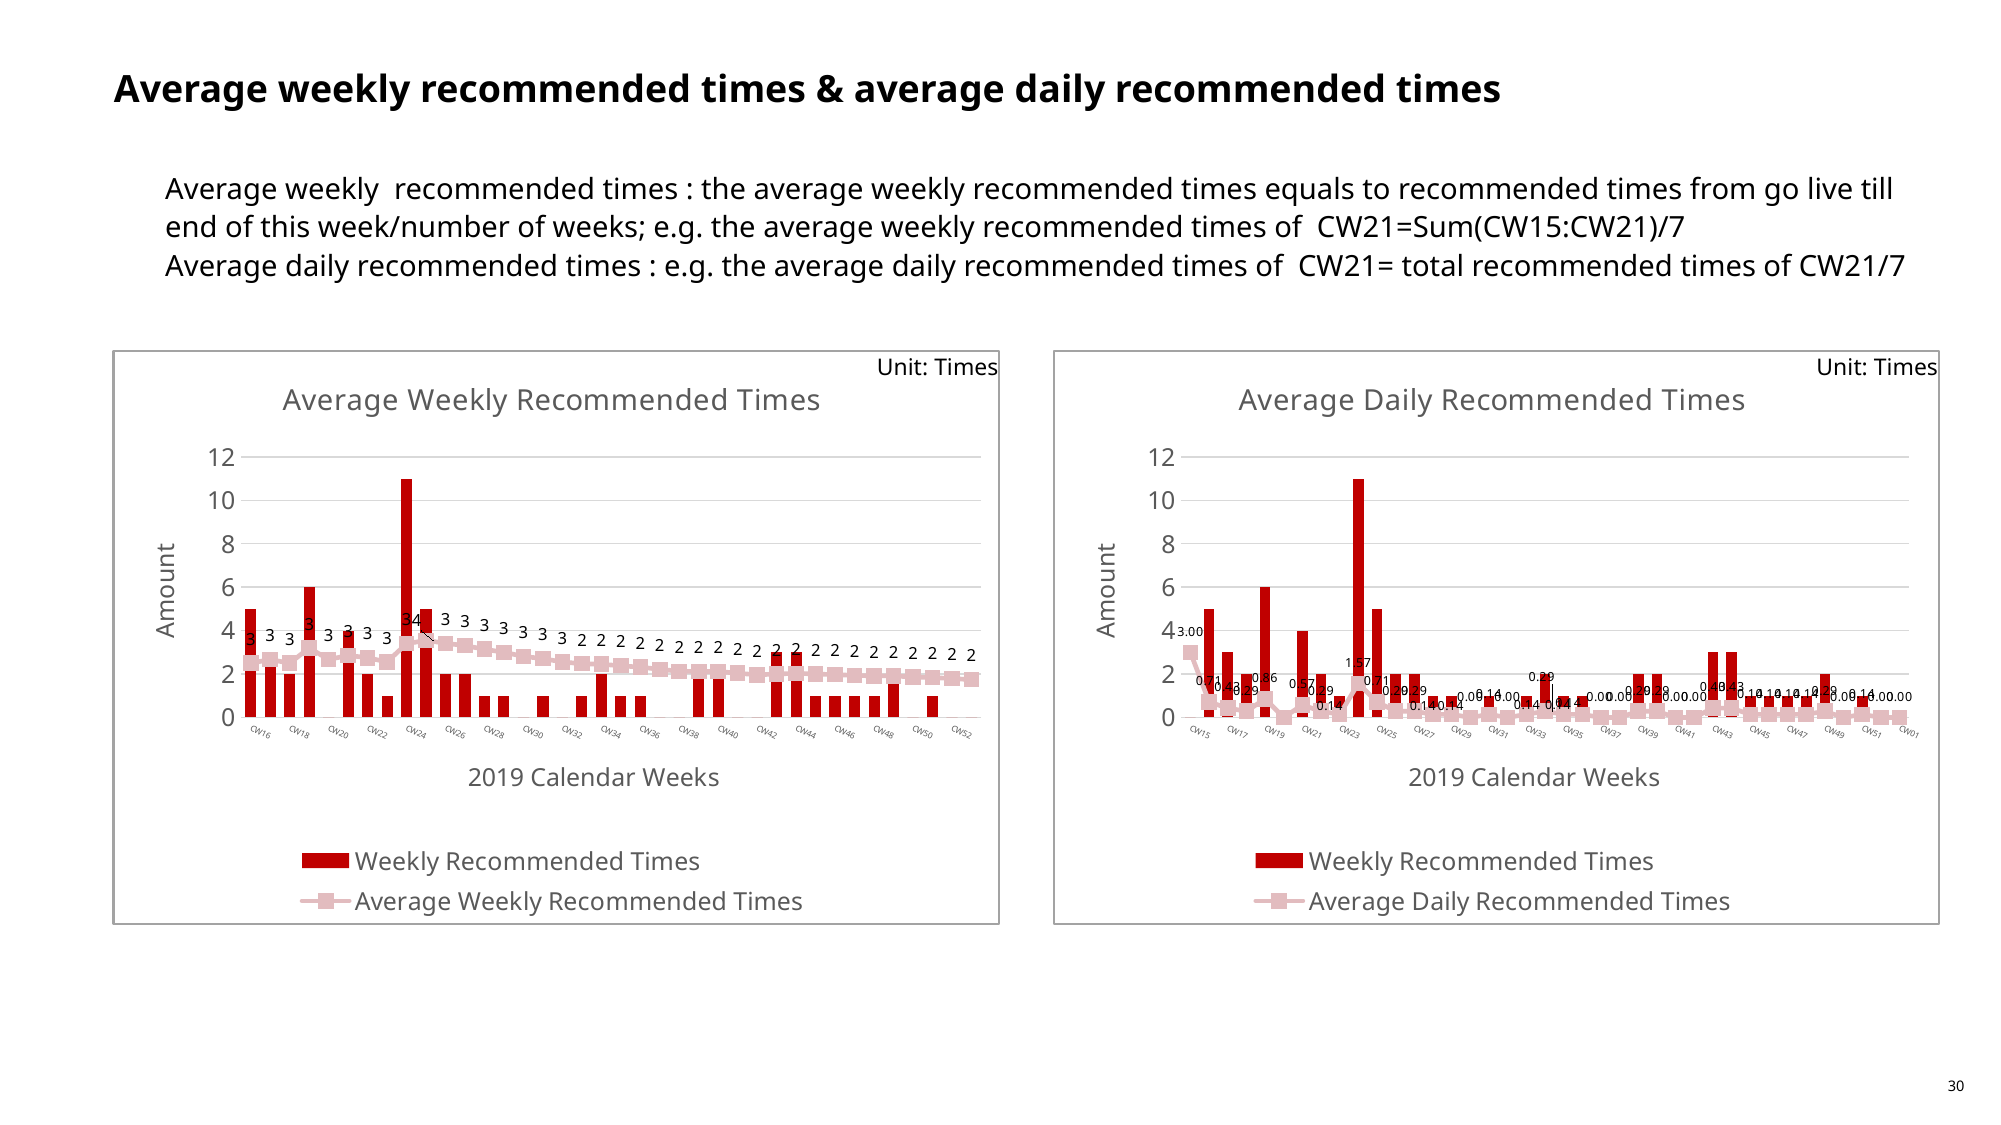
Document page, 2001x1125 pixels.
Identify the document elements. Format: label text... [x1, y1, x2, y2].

title Average weekly recommended times & average daily recommended times [114, 60, 1975, 161]
chart [112, 349, 1001, 926]
chart [1052, 349, 1941, 926]
text_box Average weekly recommended times : the average weekly recommended times equals to recommended times from go live till end of this week/number of weeks; e.g. the average weekly recommended times of CW21=Sum(CW15:CW21)/7 Average daily recommended times : e.g. the average daily recommended times of CW21= total recommended times of CW21/7 [165, 166, 1908, 282]
